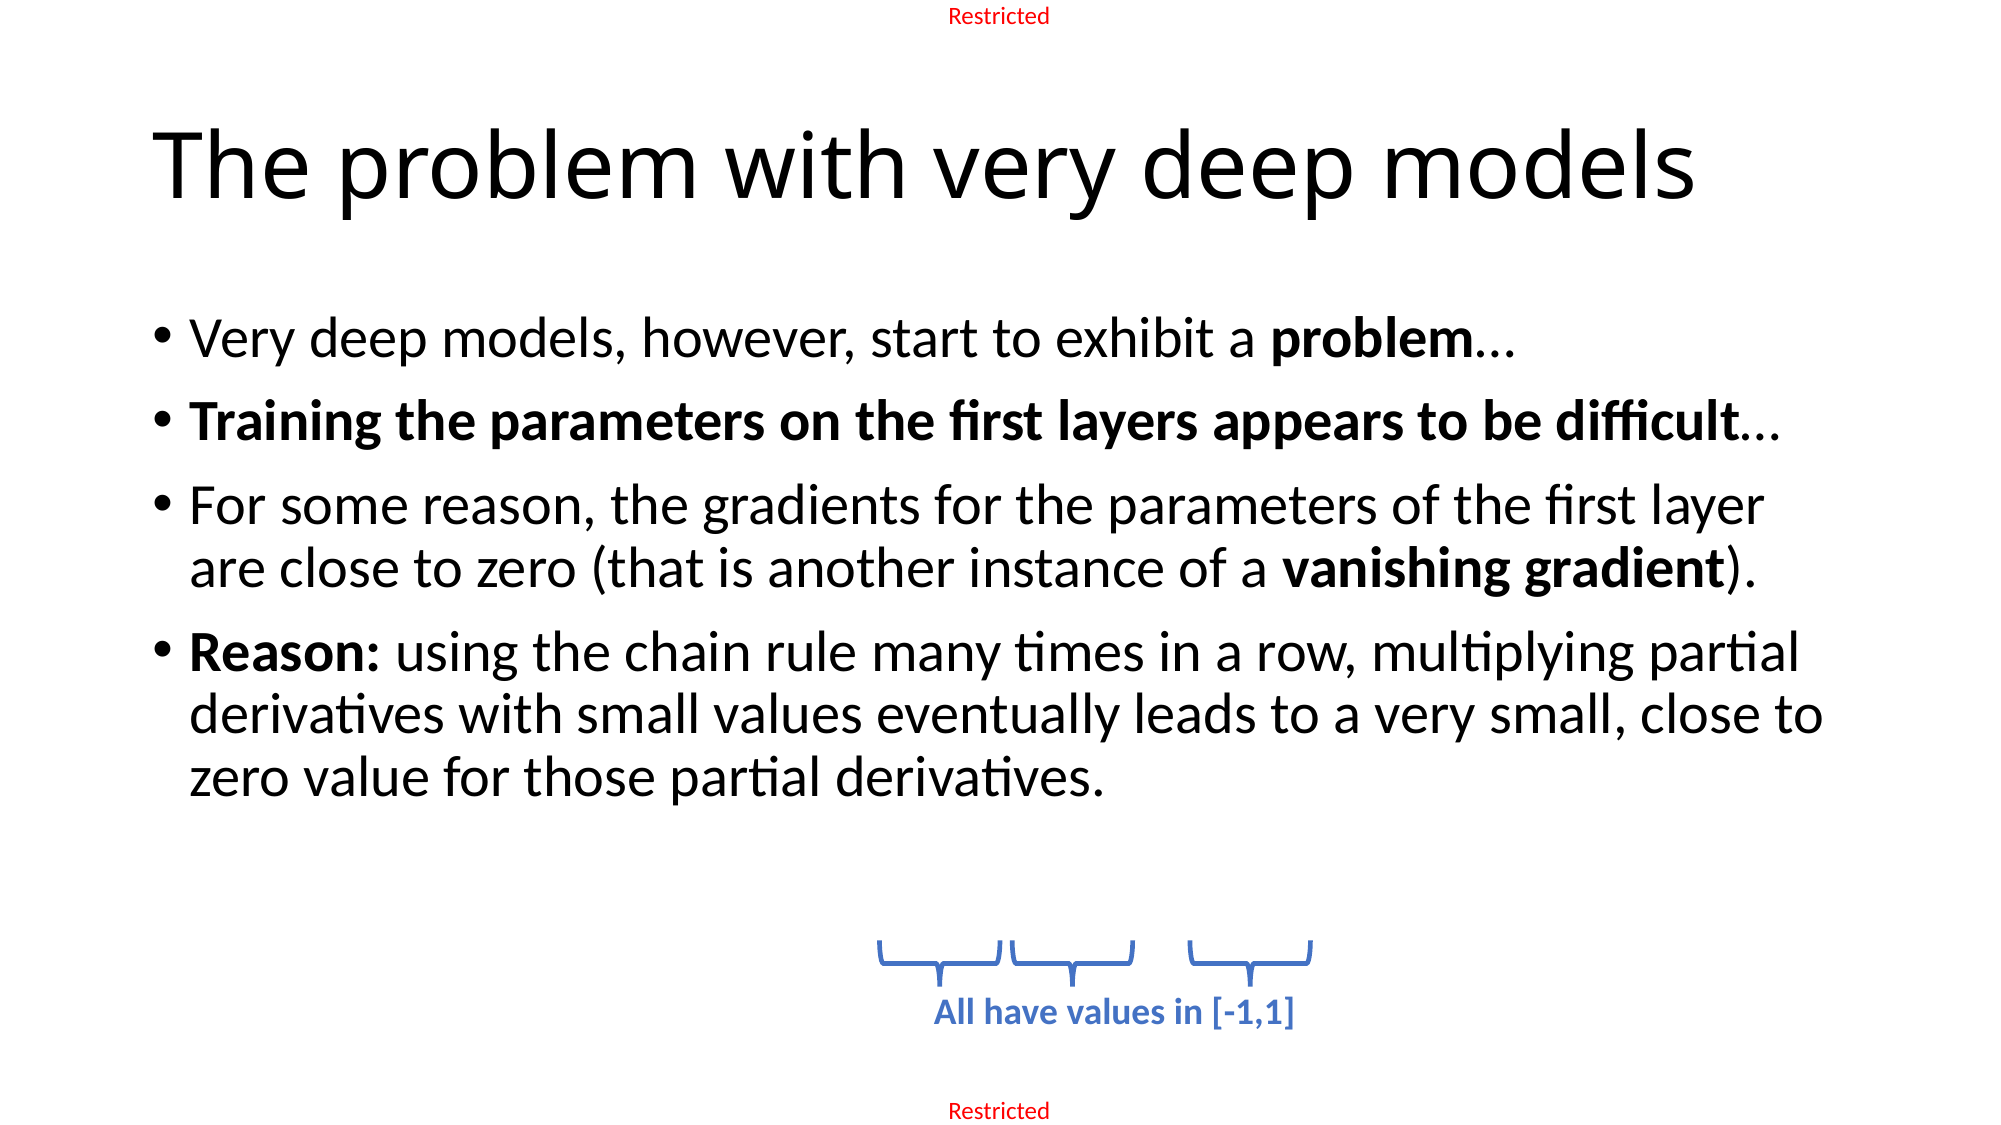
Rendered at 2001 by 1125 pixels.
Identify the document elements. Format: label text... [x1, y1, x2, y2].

text_box [1189, 940, 1311, 979]
text_box All have values in [-1,1] [879, 979, 1350, 1040]
title The problem with very deep models [137, 59, 1863, 278]
text_box [878, 940, 1001, 979]
text_box [1011, 940, 1134, 979]
